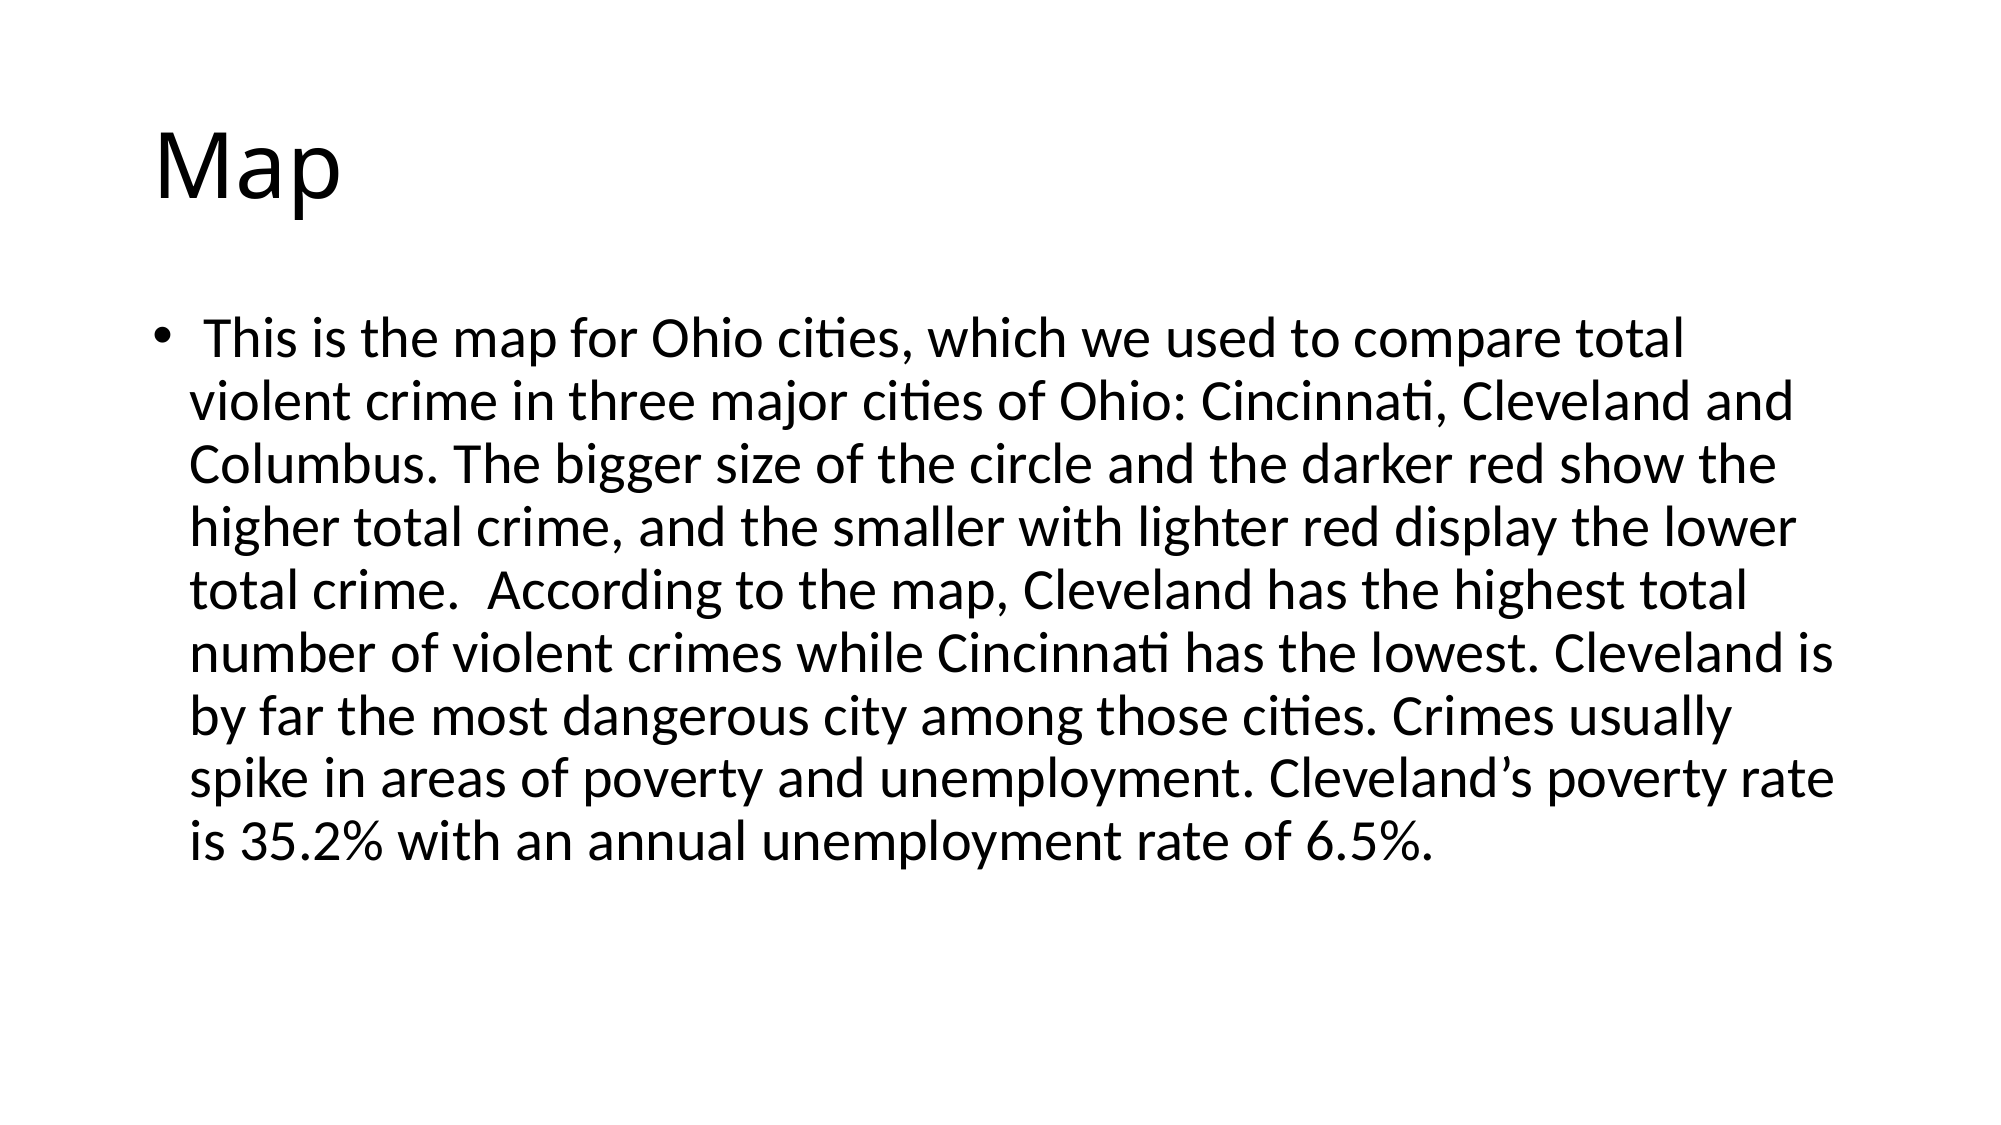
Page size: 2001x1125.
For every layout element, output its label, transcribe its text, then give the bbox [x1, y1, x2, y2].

title Map [137, 59, 1863, 278]
list This is the map for Ohio cities, which we used to compare total violent crime in three major cities of Ohio: Cincinnati, Cleveland and Columbus. The bigger size of the circle and the darker red show the higher total crime, and the smaller with lighter red display the lower total crime. According to the map, Cleveland has the highest total number of violent crimes while Cincinnati has the lowest. Cleveland is by far the most dangerous city among those cities. Crimes usually spike in areas of poverty and unemployment. Cleveland’s poverty rate is 35.2% with an annual unemployment rate of 6.5%. [137, 299, 1863, 1014]
